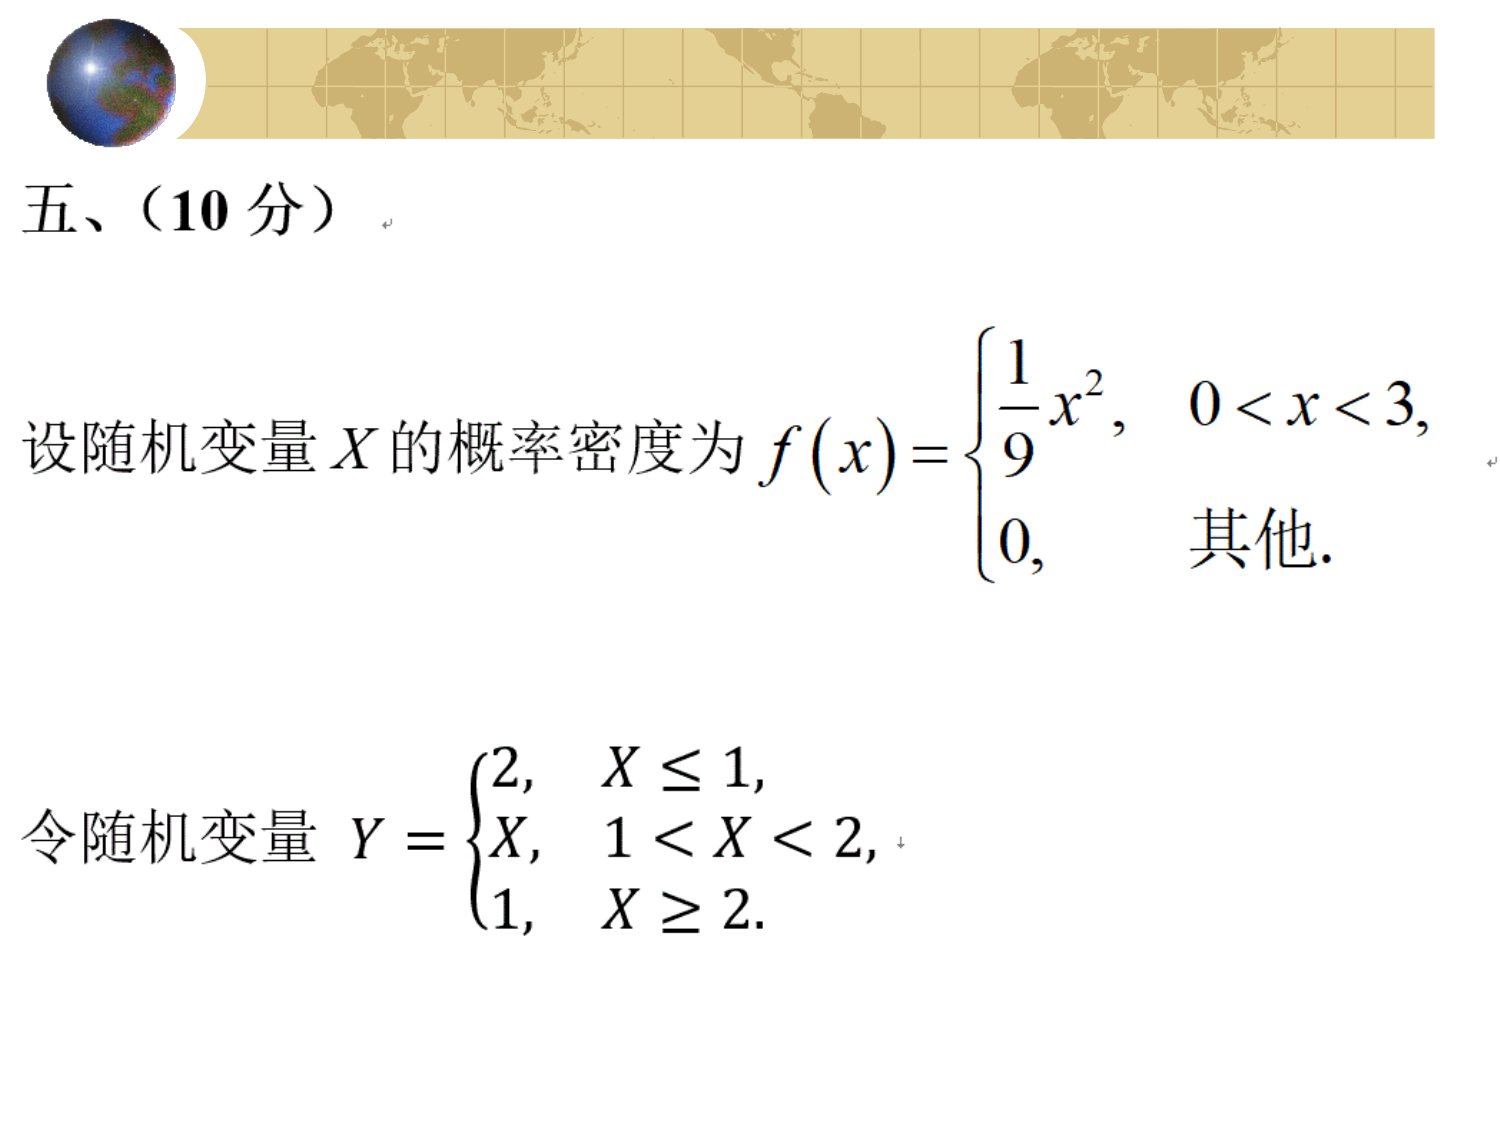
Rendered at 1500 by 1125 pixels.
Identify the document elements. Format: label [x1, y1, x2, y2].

picture [42, 14, 190, 151]
picture [0, 156, 1500, 969]
